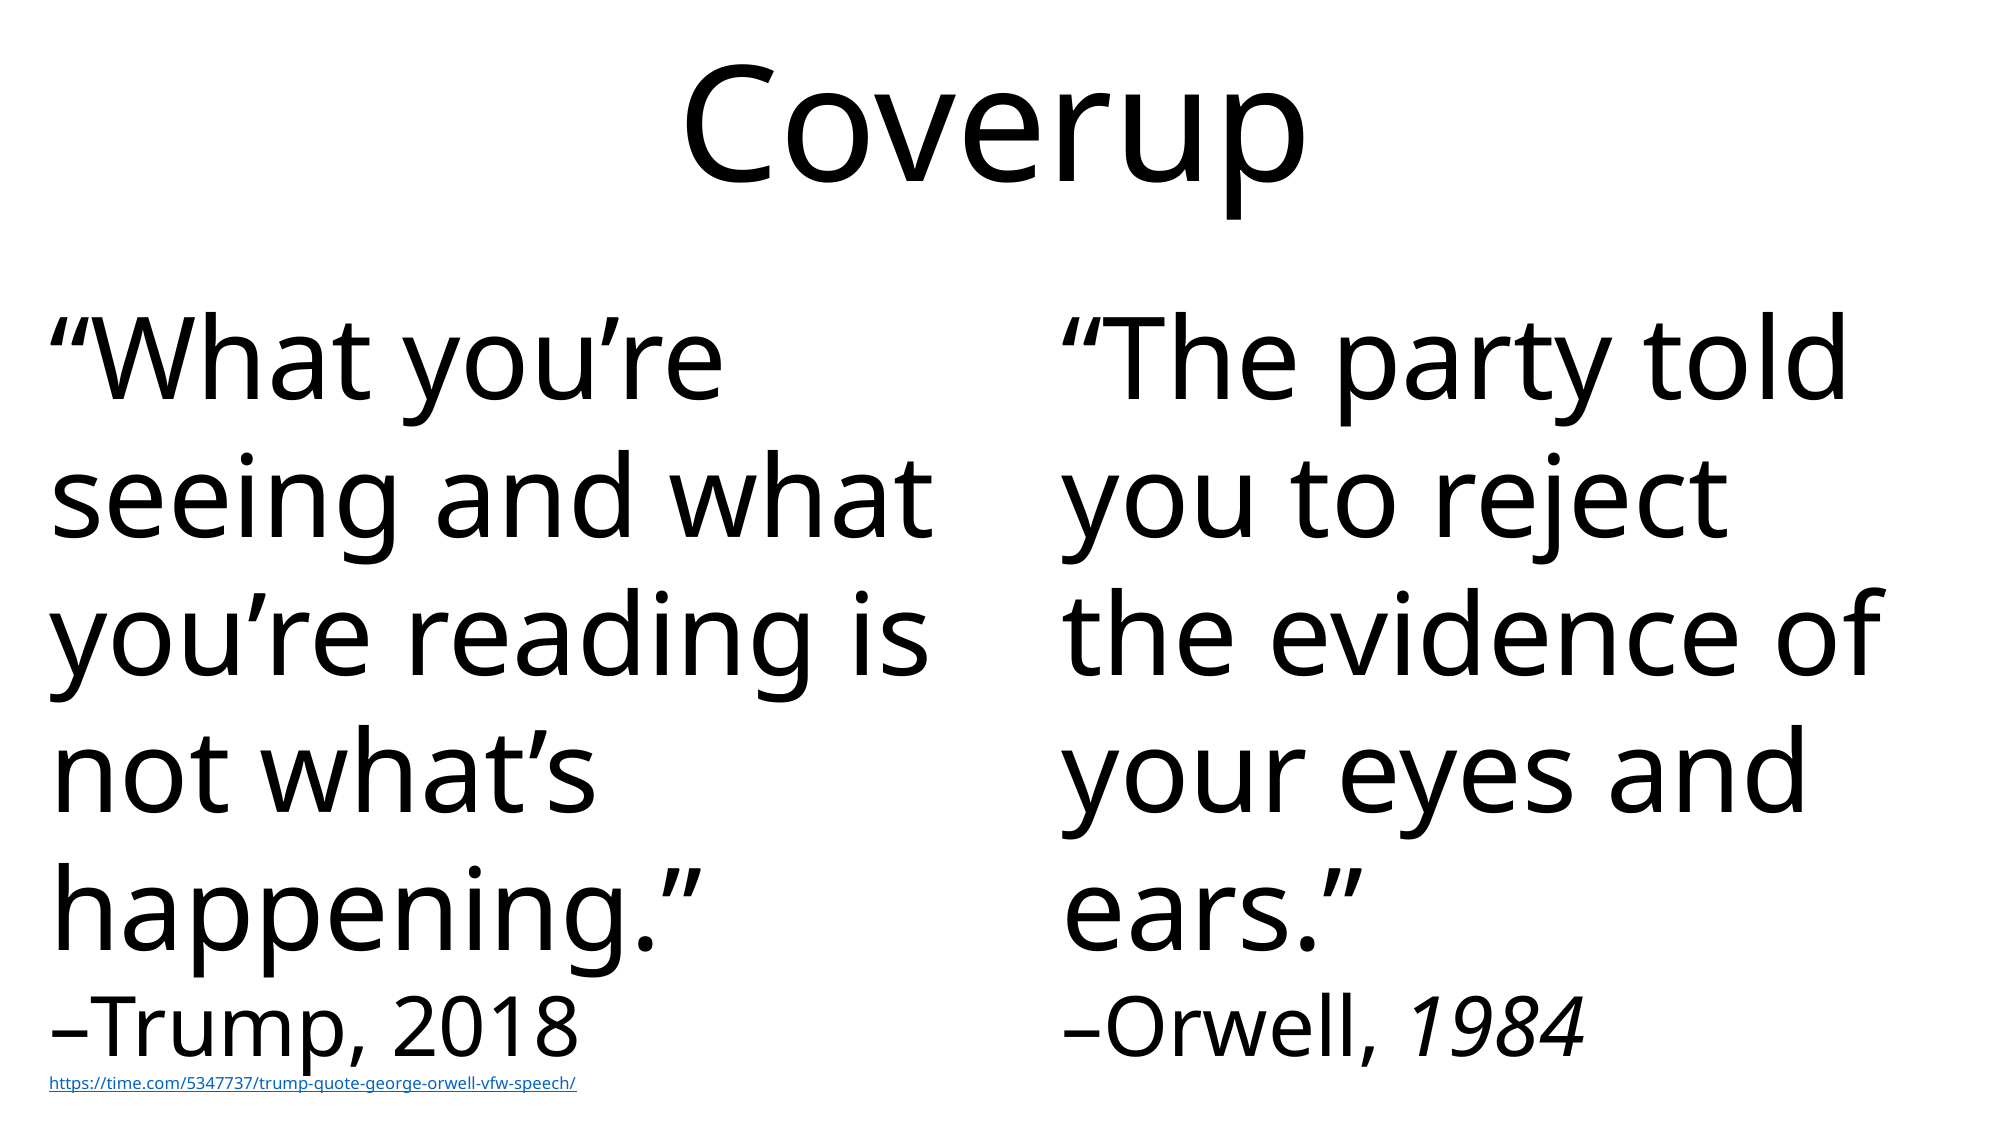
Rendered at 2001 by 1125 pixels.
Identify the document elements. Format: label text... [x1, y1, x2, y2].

text_box “The party told you to reject the evidence of your eyes and ears.” –Orwell, 1984 [1046, 278, 1928, 1081]
text_box “What you’re seeing and what you’re reading is not what’s happening.” –Trump, 2018 https://time.com/5347737/trump-quote-george-orwell-vfw-speech/ [34, 278, 1000, 1104]
title Coverup [34, 34, 1957, 224]
